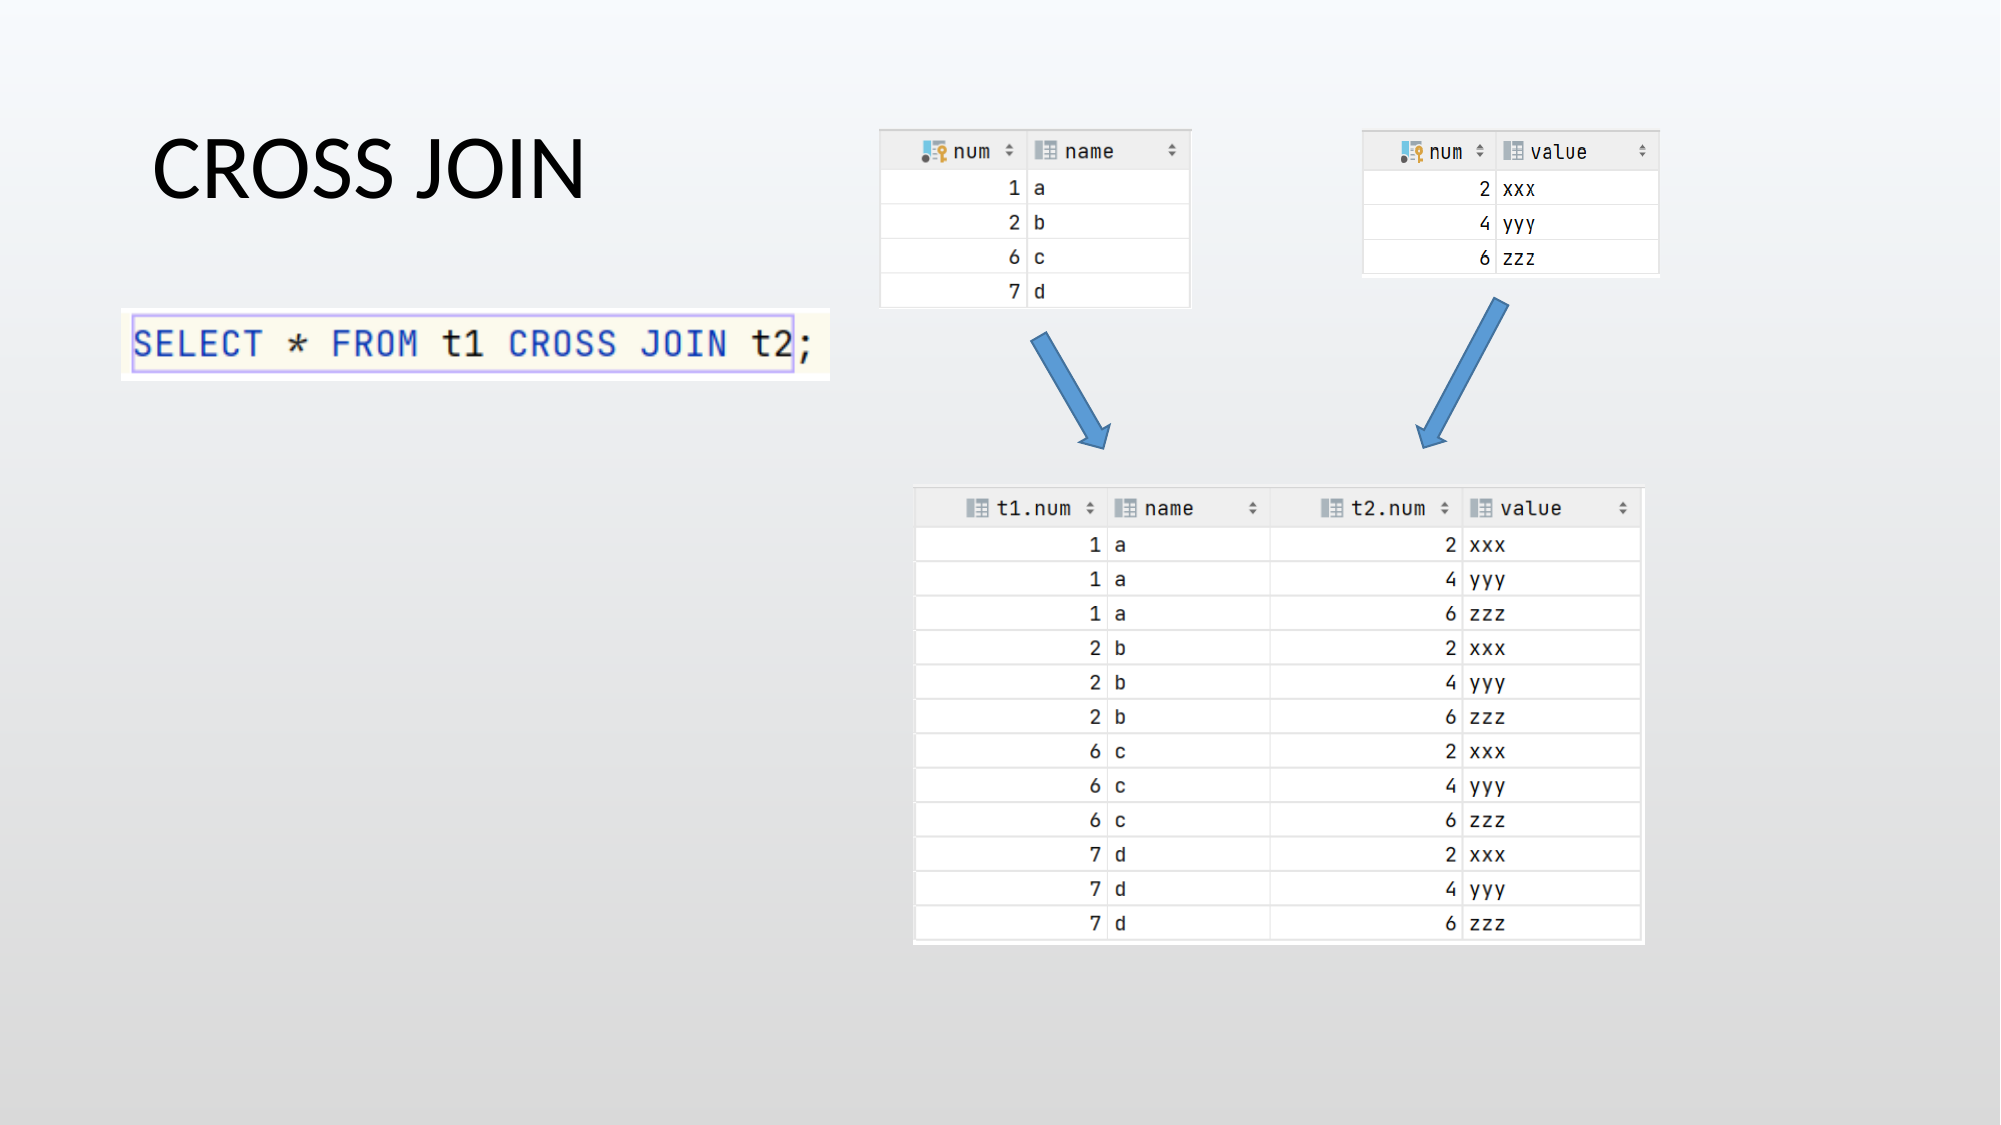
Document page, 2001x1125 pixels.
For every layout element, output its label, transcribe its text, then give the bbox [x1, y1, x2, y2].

picture [913, 484, 1646, 945]
text_box [1029, 331, 1112, 450]
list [879, 128, 1192, 309]
picture [121, 308, 830, 381]
title CROSS JOIN [137, 59, 1863, 278]
picture [1361, 128, 1661, 278]
text_box [1415, 296, 1510, 449]
